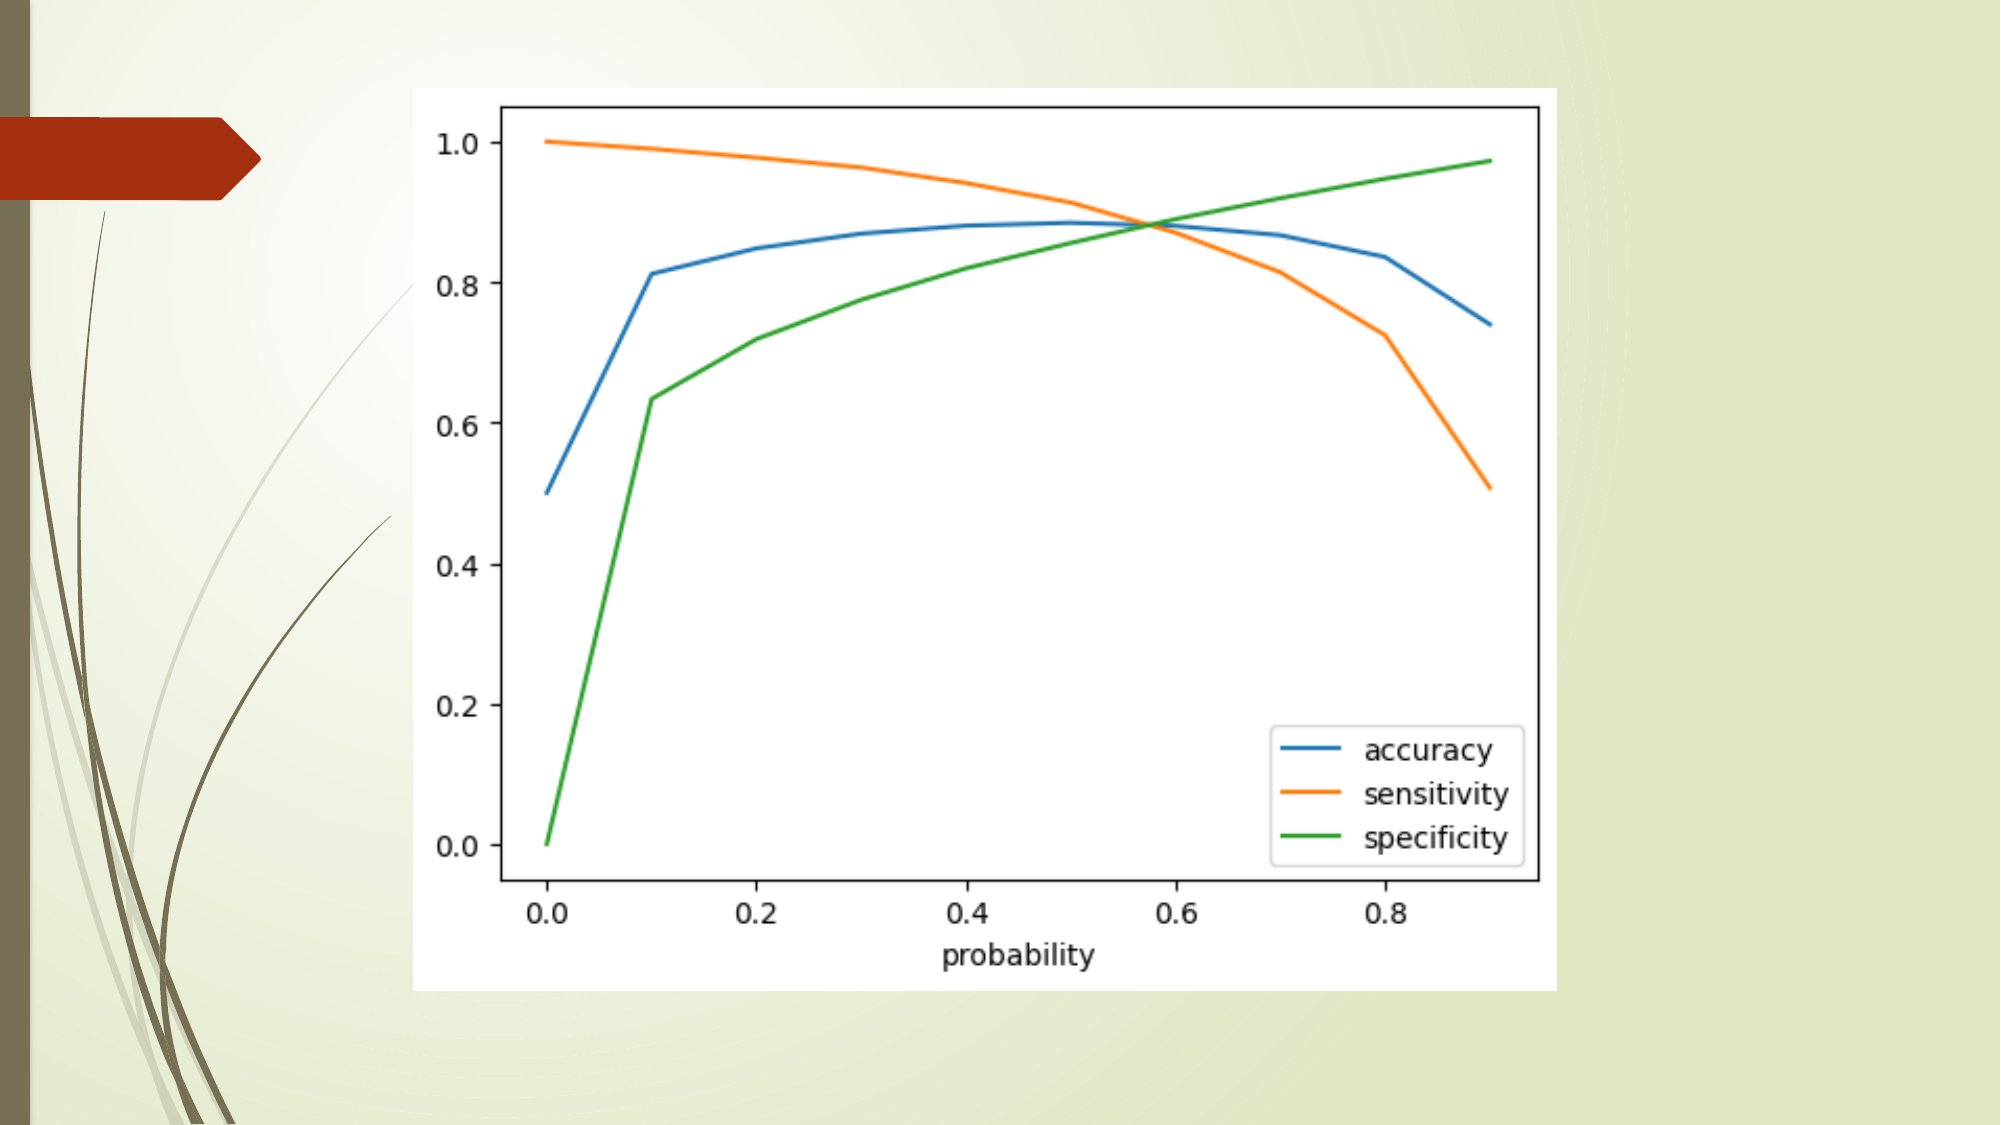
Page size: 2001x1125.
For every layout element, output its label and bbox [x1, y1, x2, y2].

picture [413, 87, 1557, 992]
